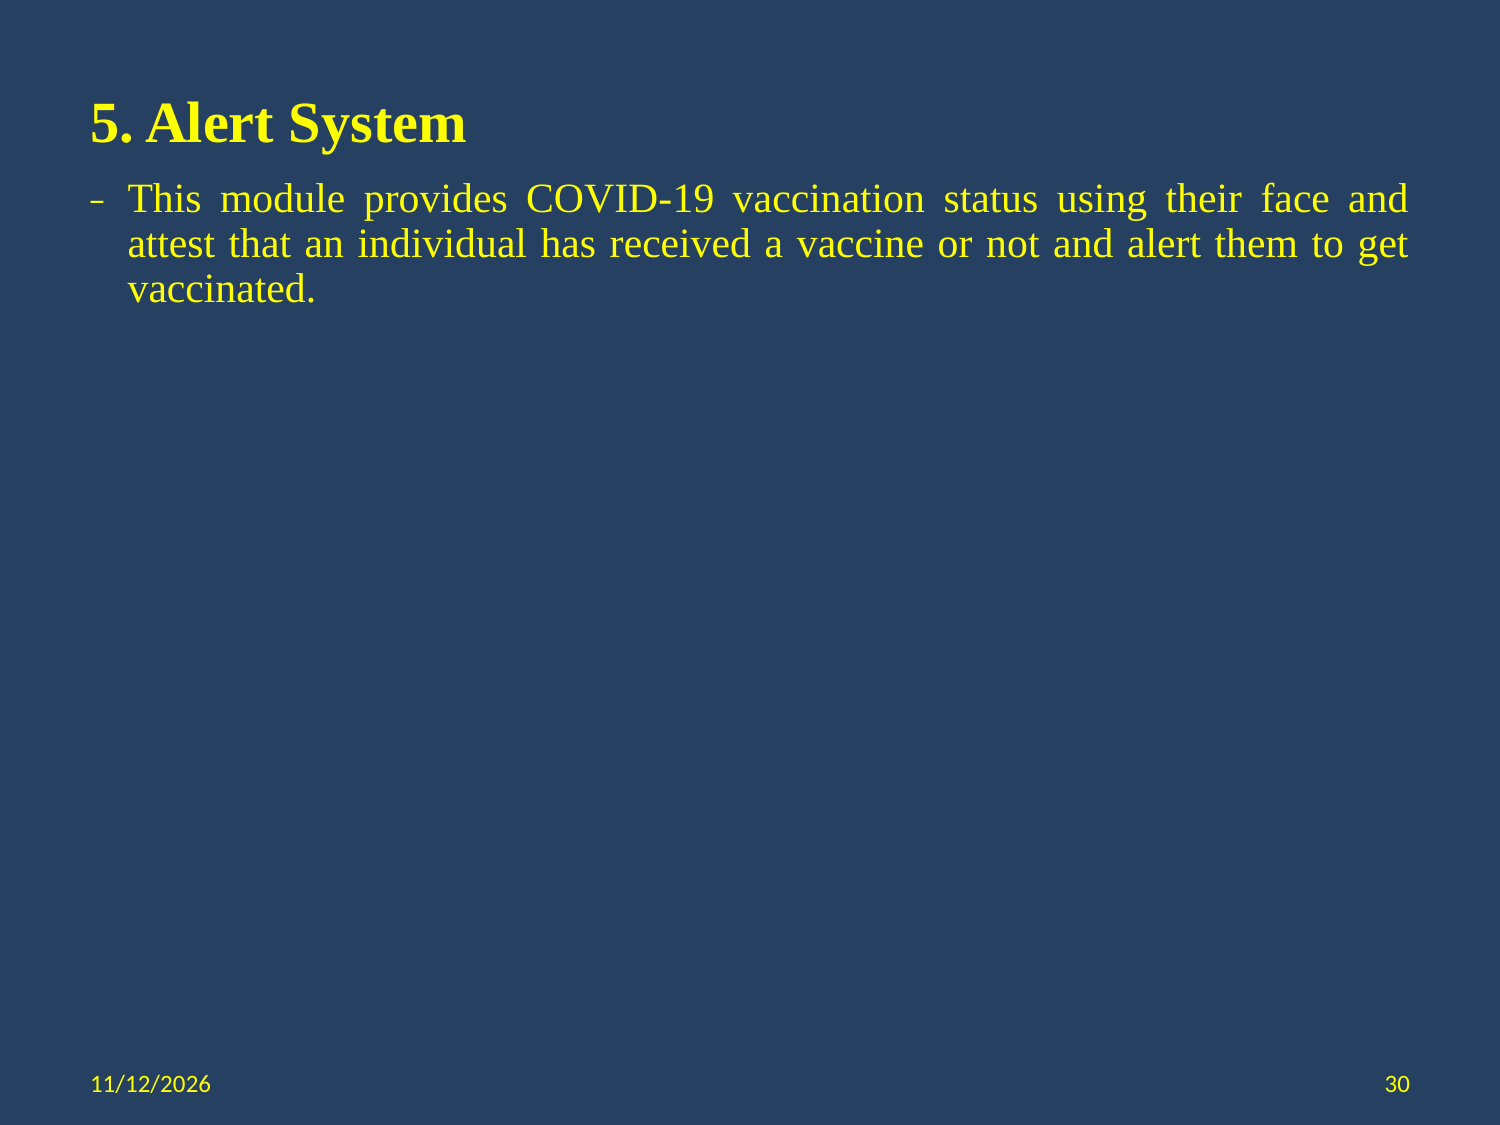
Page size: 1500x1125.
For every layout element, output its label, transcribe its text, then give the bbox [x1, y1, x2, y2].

list 5. Alert System This module provides COVID-19 vaccination status using their face and attest that an individual has received a vaccine or not and alert them to get vaccinated. [75, 84, 1425, 1015]
slide_number 30 [1074, 1052, 1425, 1113]
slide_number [75, 1052, 425, 1113]
